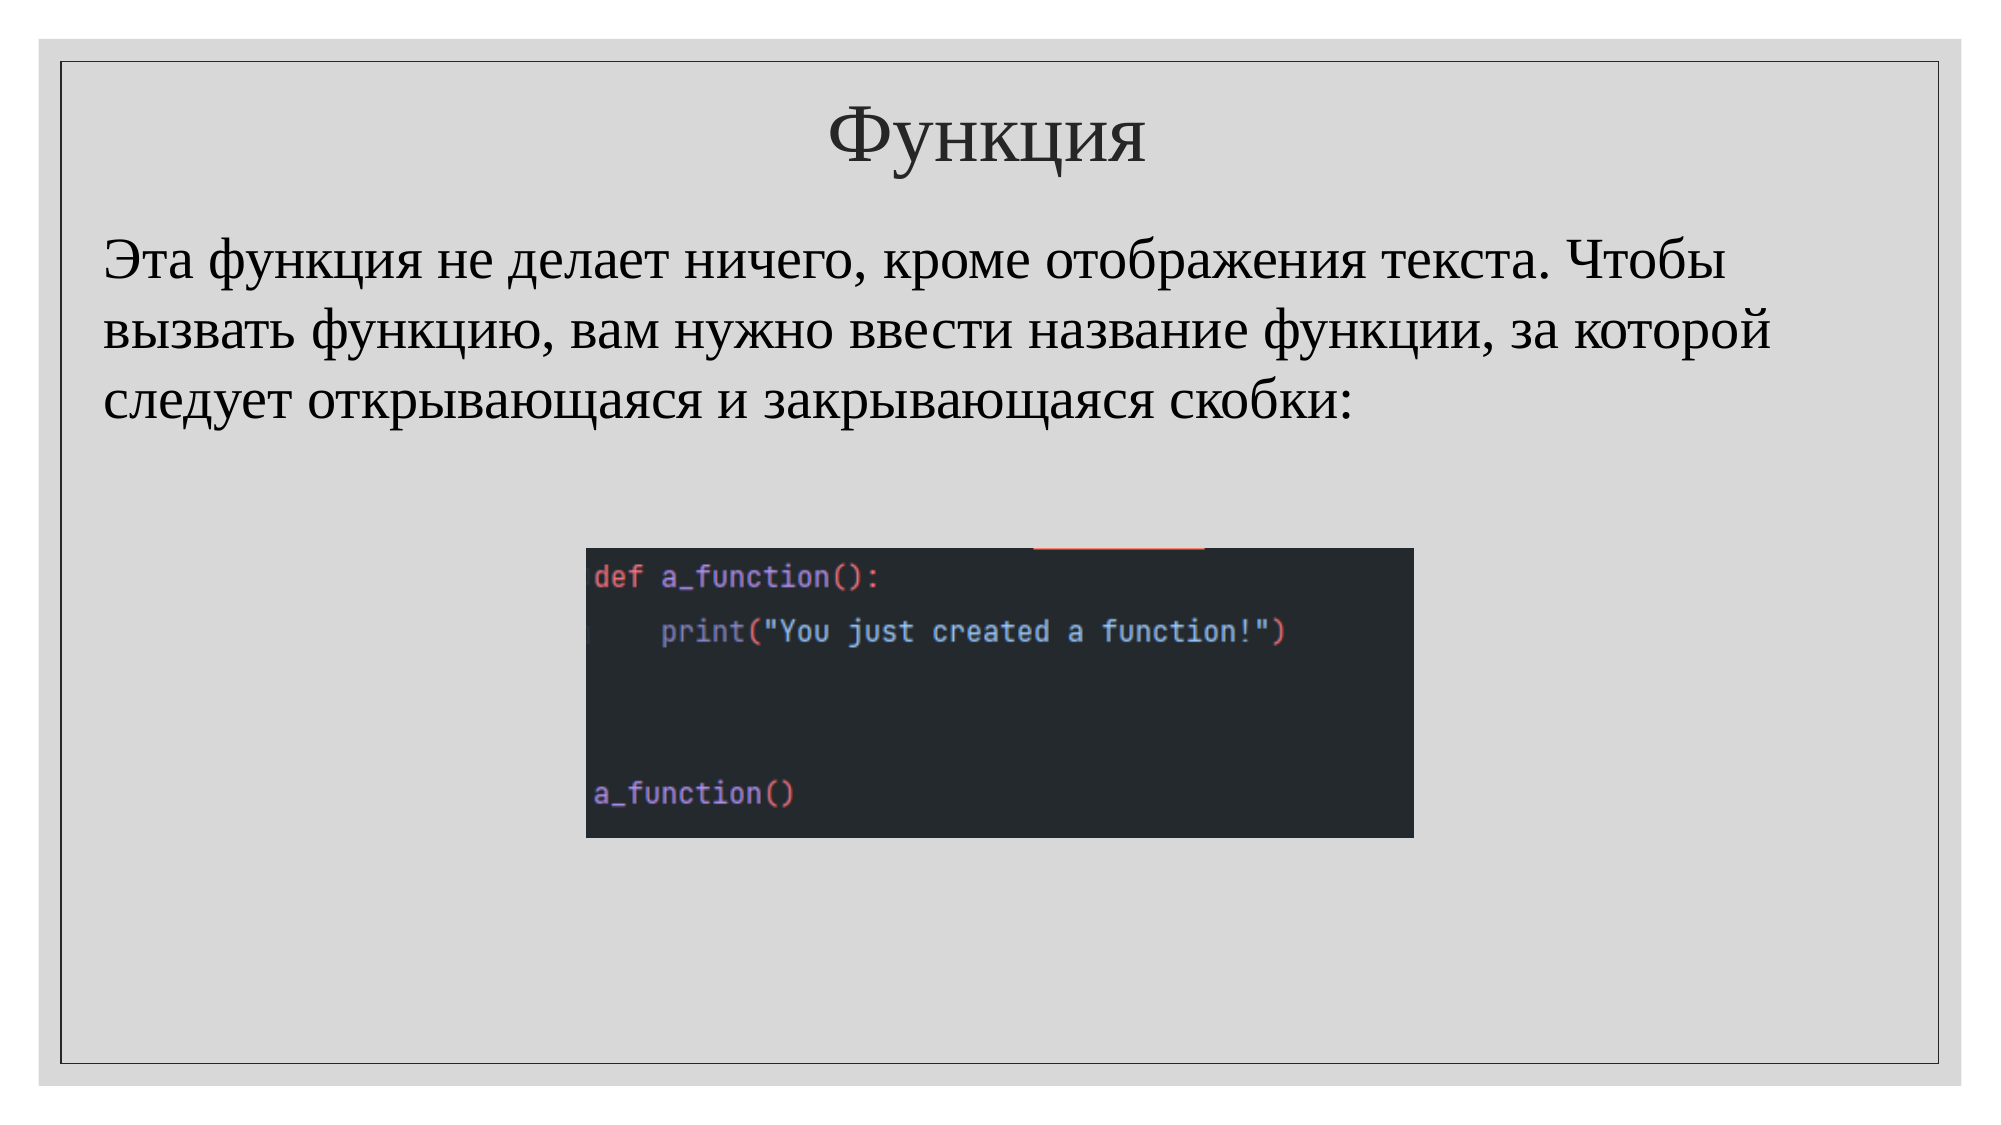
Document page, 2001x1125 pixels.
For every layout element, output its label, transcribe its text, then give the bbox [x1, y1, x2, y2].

title Функция [162, 21, 1813, 213]
text_box Эта функция не делает ничего, кроме отображения текста. Чтобы вызвать функцию, вам нужно ввести название функции, за которой следует открывающаяся и закрывающаяся скобки: [89, 213, 1911, 438]
picture [586, 548, 1414, 838]
